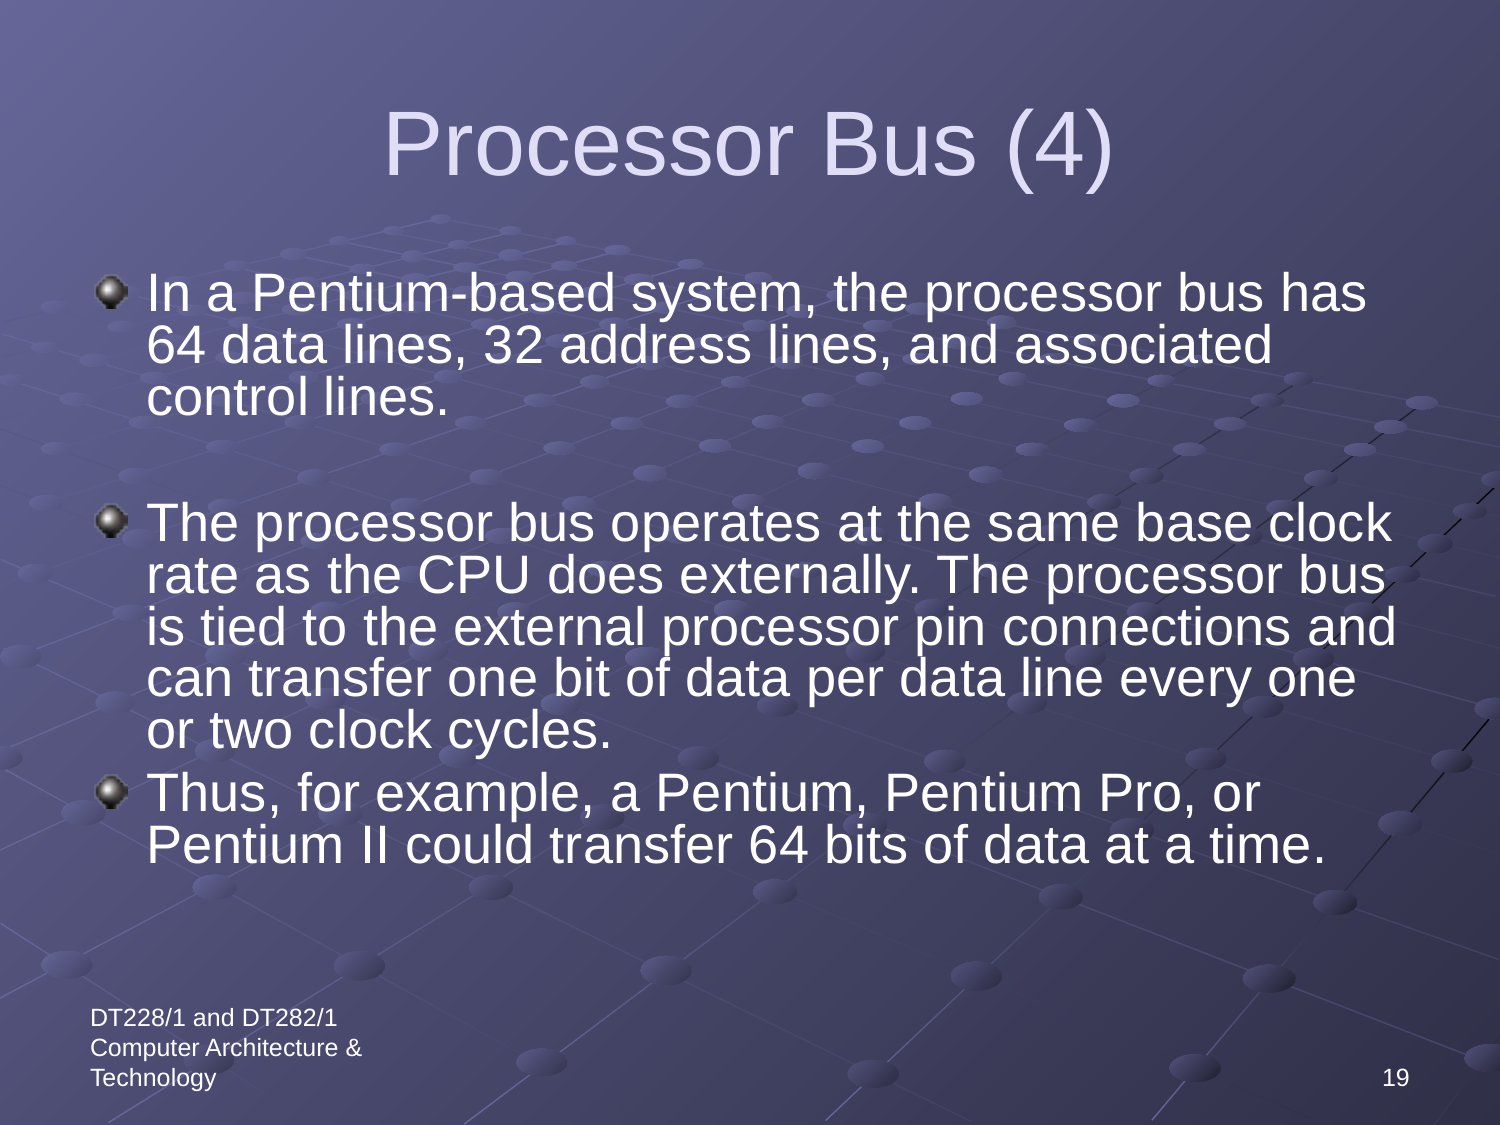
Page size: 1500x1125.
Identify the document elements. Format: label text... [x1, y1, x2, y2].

slide_number DT228/1 and DT282/1 Computer Architecture & Technology [74, 1023, 426, 1100]
picture [90, 770, 128, 809]
picture [90, 499, 128, 538]
list In a Pentium-based system, the processor bus has 64 data lines, 32 address lines, and associated control lines. The processor bus operates at the same base clock rate as the CPU does externally. The processor bus is tied to the external processor pin connections and can transfer one bit of data per data line every one or two clock cycles. Thus, for example, a Pentium, Pentium Pro, or Pentium II could transfer 64 bits of data at a time. [74, 262, 1426, 1007]
title Processor Bus (4) [74, 44, 1426, 233]
slide_number 19 [1074, 1023, 1426, 1100]
picture [90, 270, 128, 309]
